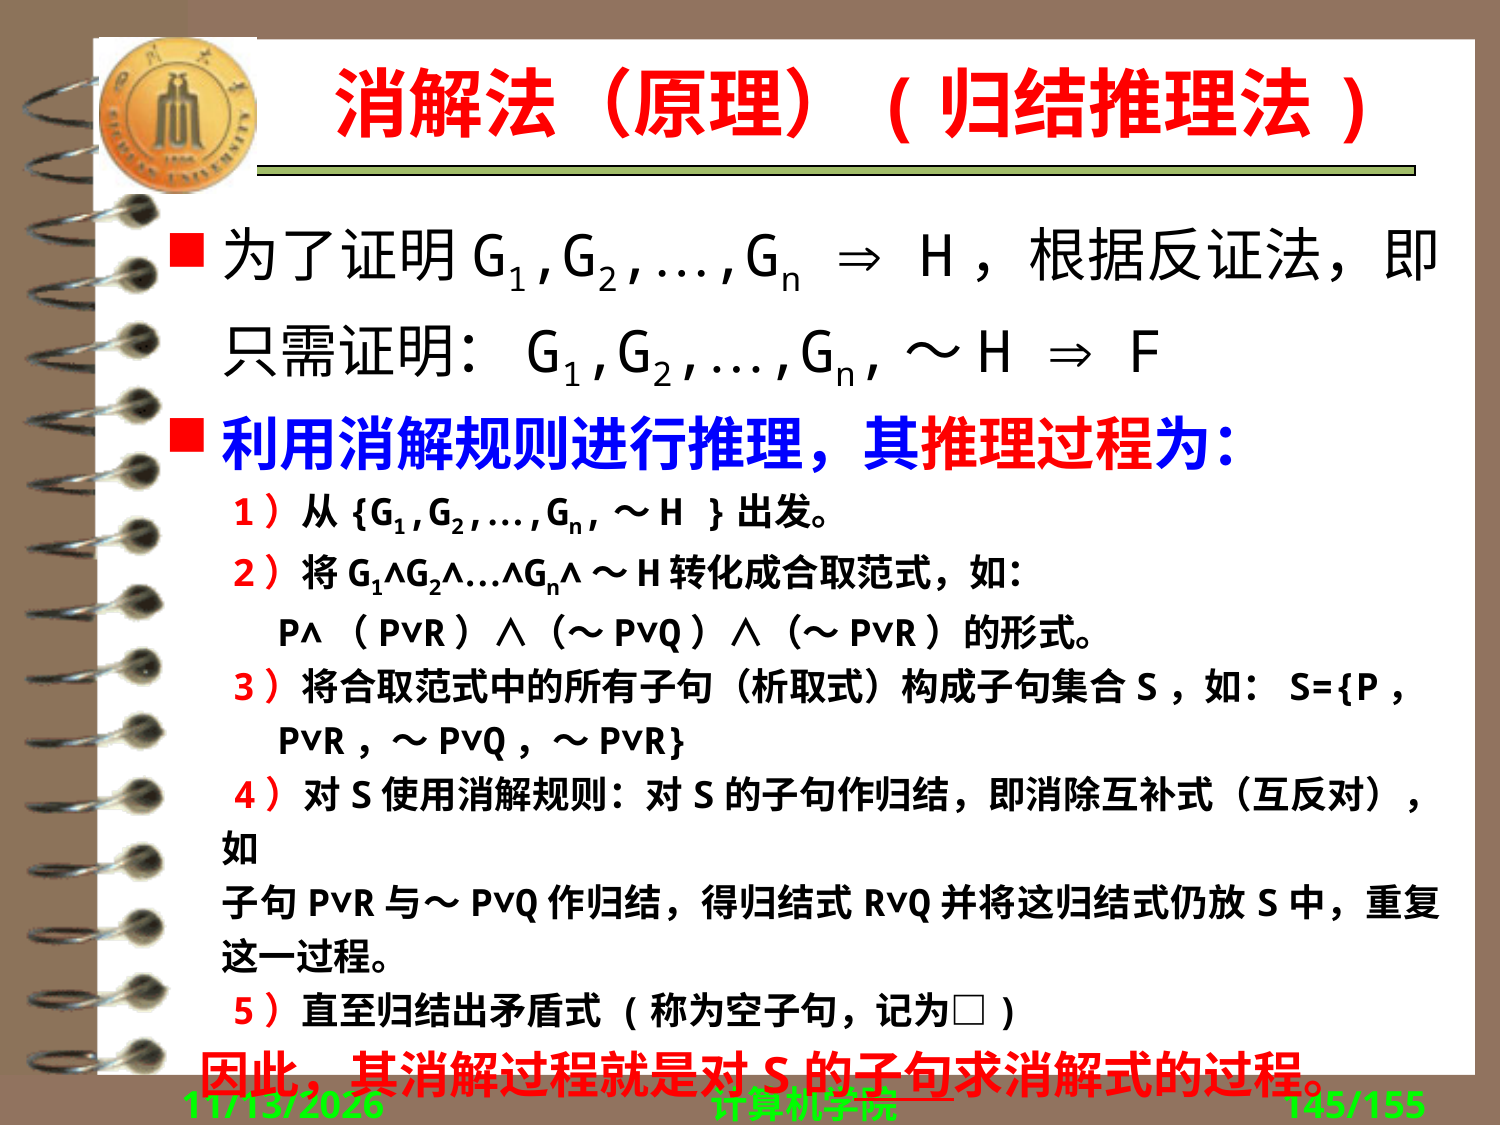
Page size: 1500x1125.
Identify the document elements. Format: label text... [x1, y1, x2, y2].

title 消解法（原理）(归结推理法) [253, 42, 1457, 161]
picture [0, 0, 257, 1075]
text_box 为了证明G1,G2,…,Gn  H，根据反证法，即只需证明：G1,G2,…,Gn,～H  F 利用消解规则进行推理，其推理过程为： 1）从{G1,G2,…,Gn,～H }出发。 2）将G1∧G2∧…∧Gn∧～H转化成合取范式，如： P∧（P∨R）∧（～P∨Q）∧（～P∨R）的形式。 3）将合取范式中的所有子句（析取式）构成子句集合S，如：S={P， P∨R，～P∨Q，～P∨R} 4）对S使用消解规则：对S的子句作归结，即消除互补式（互反对），如 子句P∨R与～P∨Q作归结，得归结式R∨Q并将这归结式仍放S中，重复这一过程。 5）直至归结出矛盾式 (称为空子句，记为□) 因此，其消解过程就是对S的子句求消解式的过程。 [159, 196, 1447, 1110]
